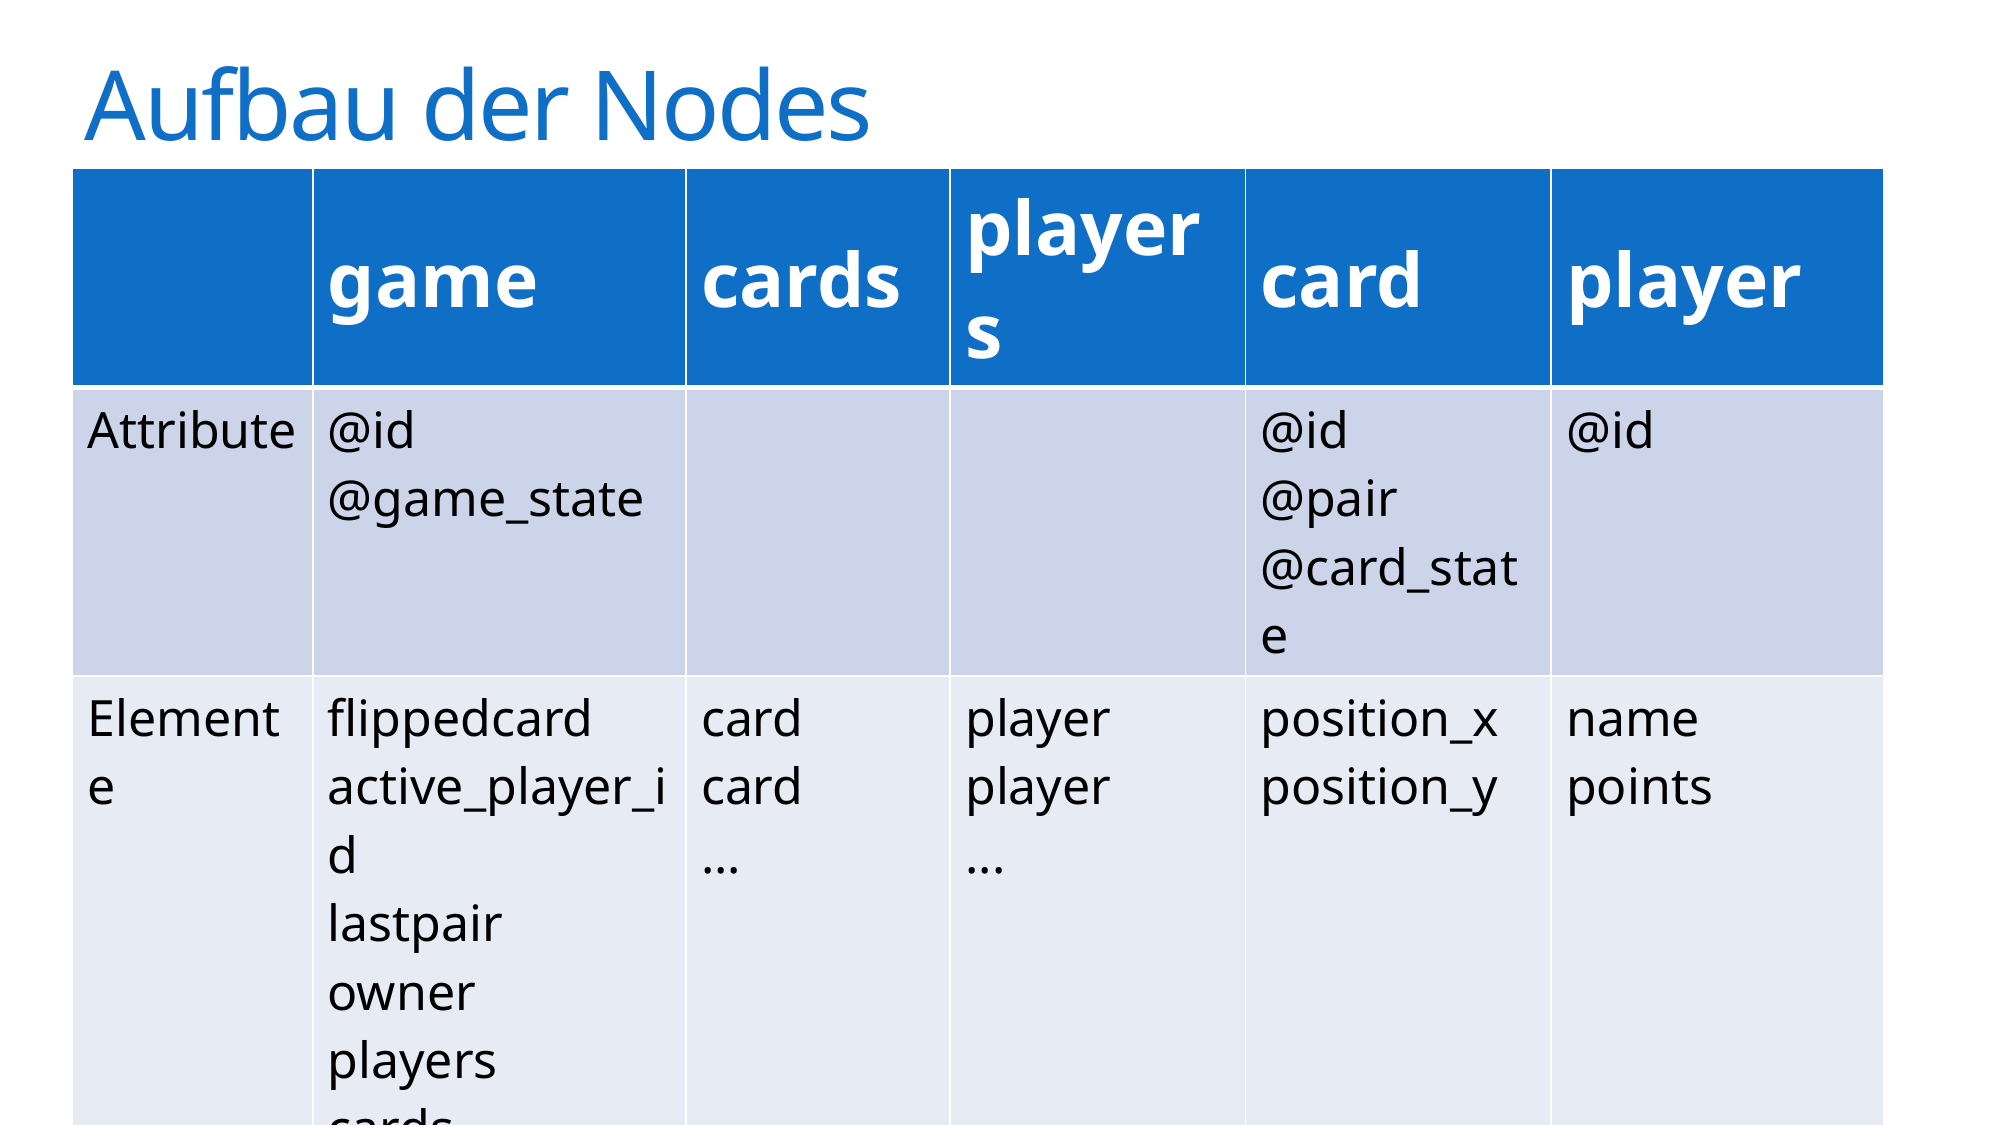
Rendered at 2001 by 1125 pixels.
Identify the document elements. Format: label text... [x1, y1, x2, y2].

table_cell Attribute [73, 390, 312, 675]
table_header players [951, 169, 1245, 385]
table_cell flippedcard active_player_id lastpair owner players cards [314, 677, 685, 1125]
table_cell card card ... [687, 677, 949, 1125]
table_cell [687, 390, 949, 675]
table_cell position_x position_y [1246, 677, 1550, 1125]
table_header cards [687, 169, 949, 385]
table_header [73, 169, 312, 385]
title Aufbau der Nodes [70, 53, 1380, 168]
table_cell Elemente [73, 677, 312, 1125]
table_cell [951, 390, 1245, 675]
table_header card [1246, 169, 1550, 385]
table_header game [314, 169, 685, 385]
table_cell @id [1552, 390, 1883, 675]
table_cell name points [1552, 677, 1883, 1125]
table_cell @id @game_state [314, 390, 685, 675]
table_header player [1552, 169, 1883, 385]
table_cell player player ... [951, 677, 1245, 1125]
table_cell @id @pair @card_state [1246, 390, 1550, 675]
